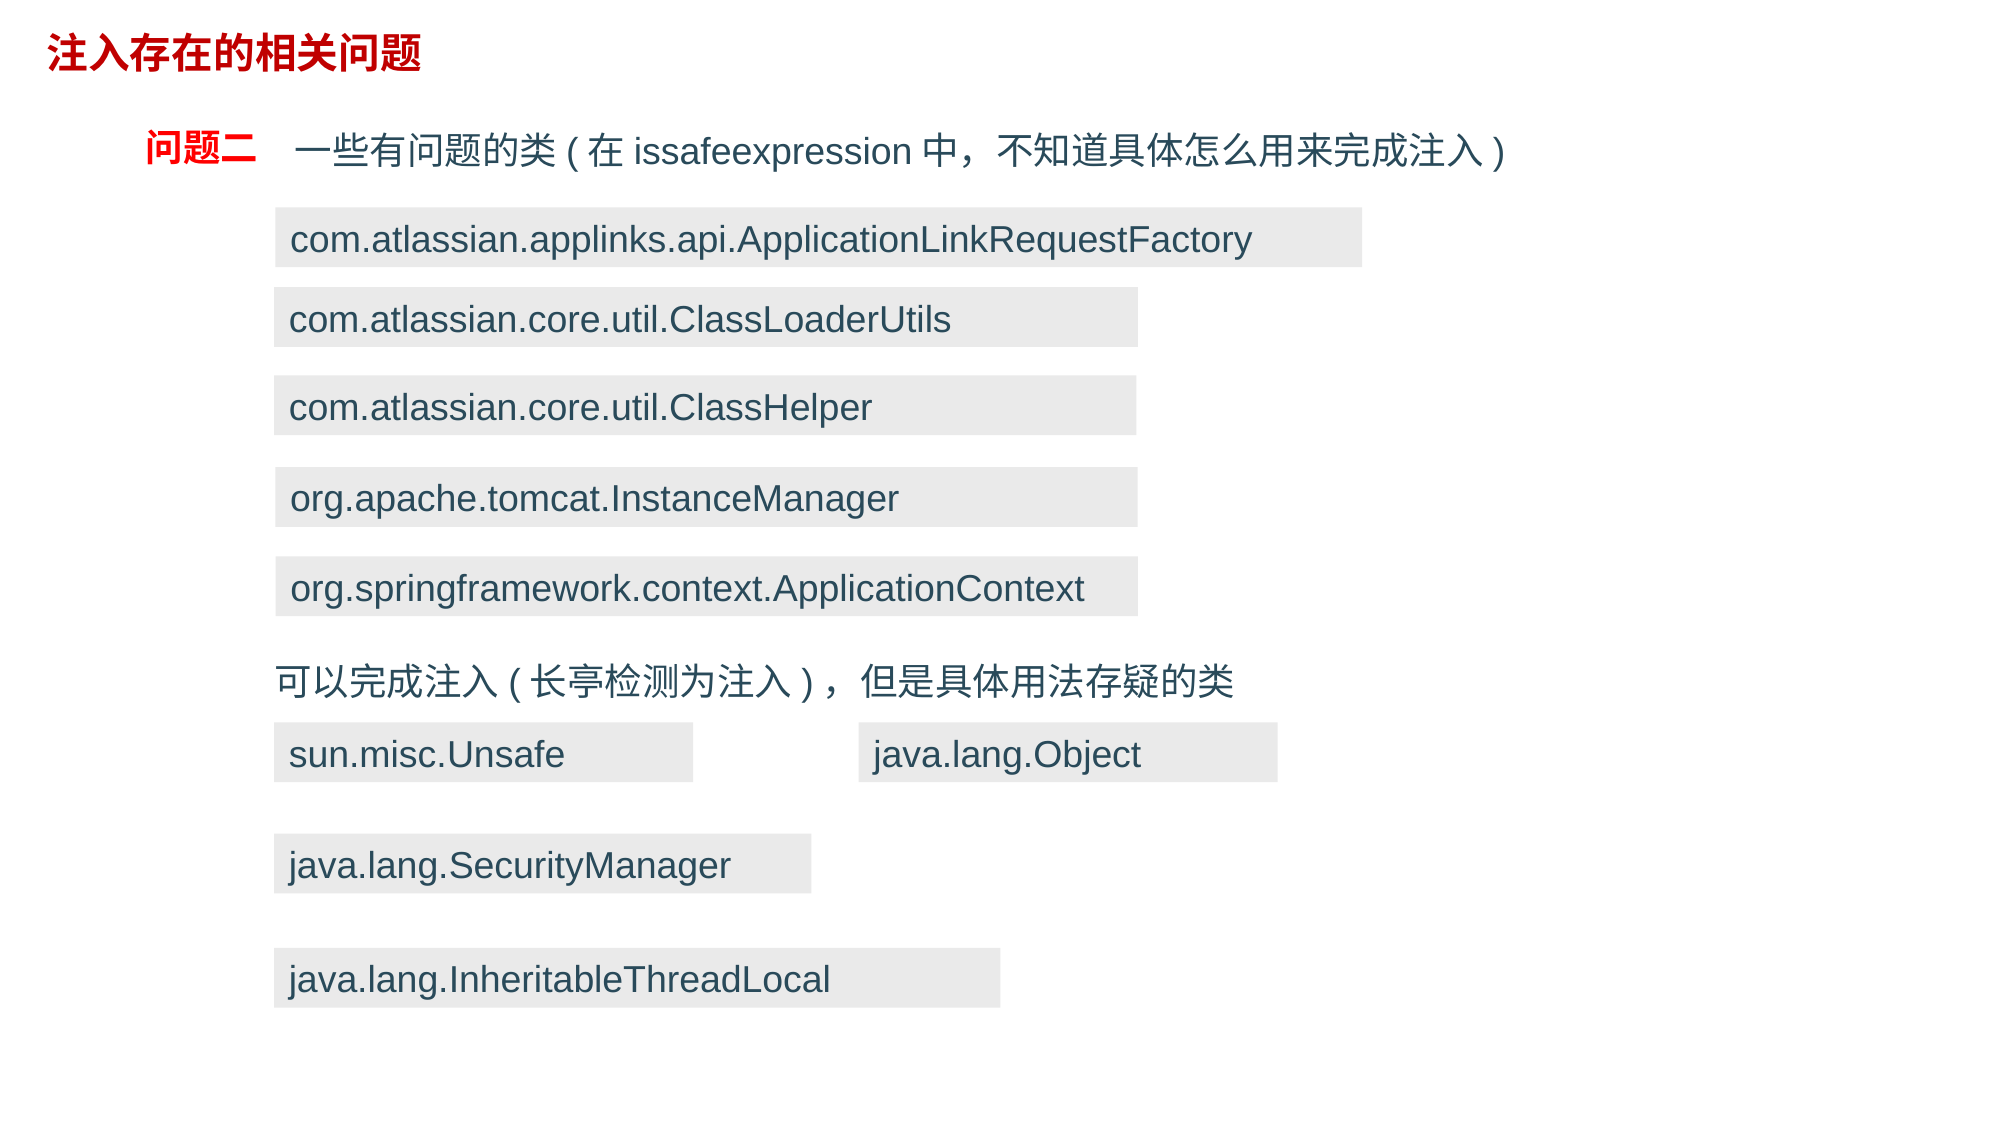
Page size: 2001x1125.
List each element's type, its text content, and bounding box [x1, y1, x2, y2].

text_box org.springframework.context.ApplicationContext [275, 556, 1138, 617]
text_box com.atlassian.applinks.api.ApplicationLinkRequestFactory [275, 207, 1363, 268]
text_box java.lang.SecurityManager [274, 833, 812, 894]
text_box com.atlassian.core.util.ClassLoaderUtils [274, 287, 1138, 347]
text_box 可以完成注入(长亭检测为注入)，但是具体用法存疑的类 [259, 650, 1290, 711]
text_box sun.misc.Unsafe [274, 722, 694, 783]
text_box java.lang.Object [858, 722, 1278, 783]
text_box com.atlassian.core.util.ClassHelper [274, 375, 1137, 436]
text_box 问题二 [130, 116, 486, 222]
text_box java.lang.InheritableThreadLocal [274, 947, 1001, 1008]
text_box org.apache.tomcat.InstanceManager [275, 467, 1138, 527]
text_box 一些有问题的类(在issafeexpression中，不知道具体怎么用来完成注入) [279, 119, 2001, 179]
text_box 注入存在的相关问题 [31, 19, 671, 84]
